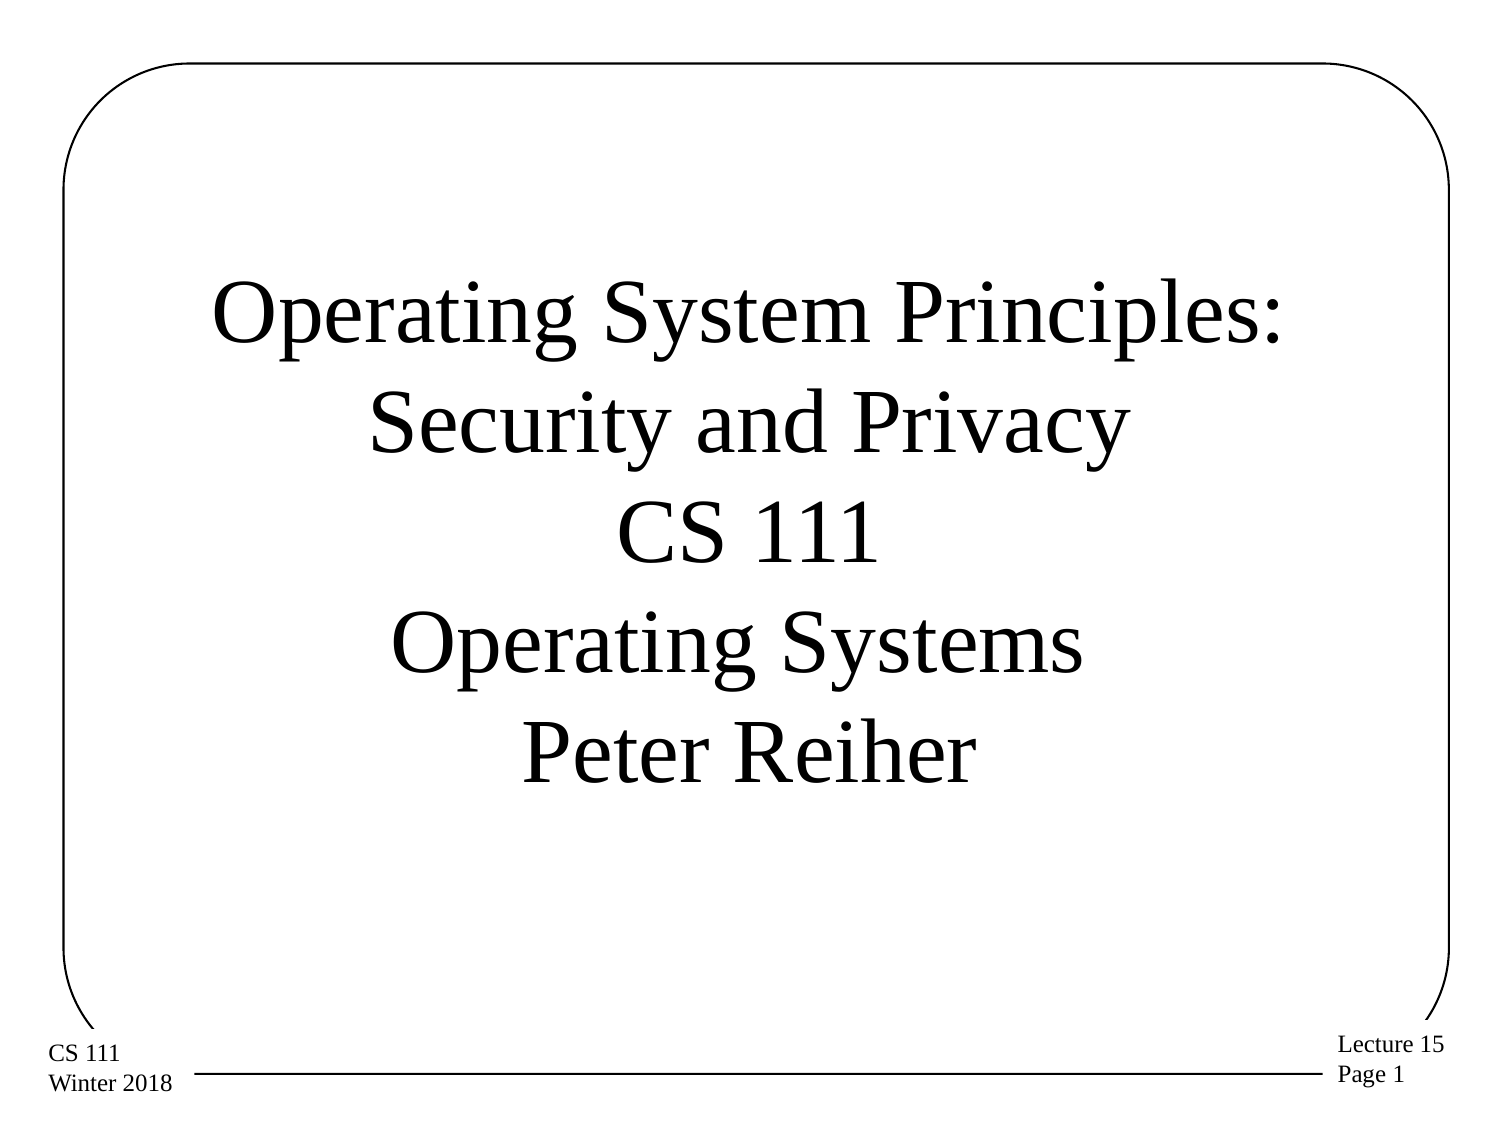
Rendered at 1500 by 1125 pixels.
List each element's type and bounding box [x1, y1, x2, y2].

list [74, 389, 1426, 1125]
